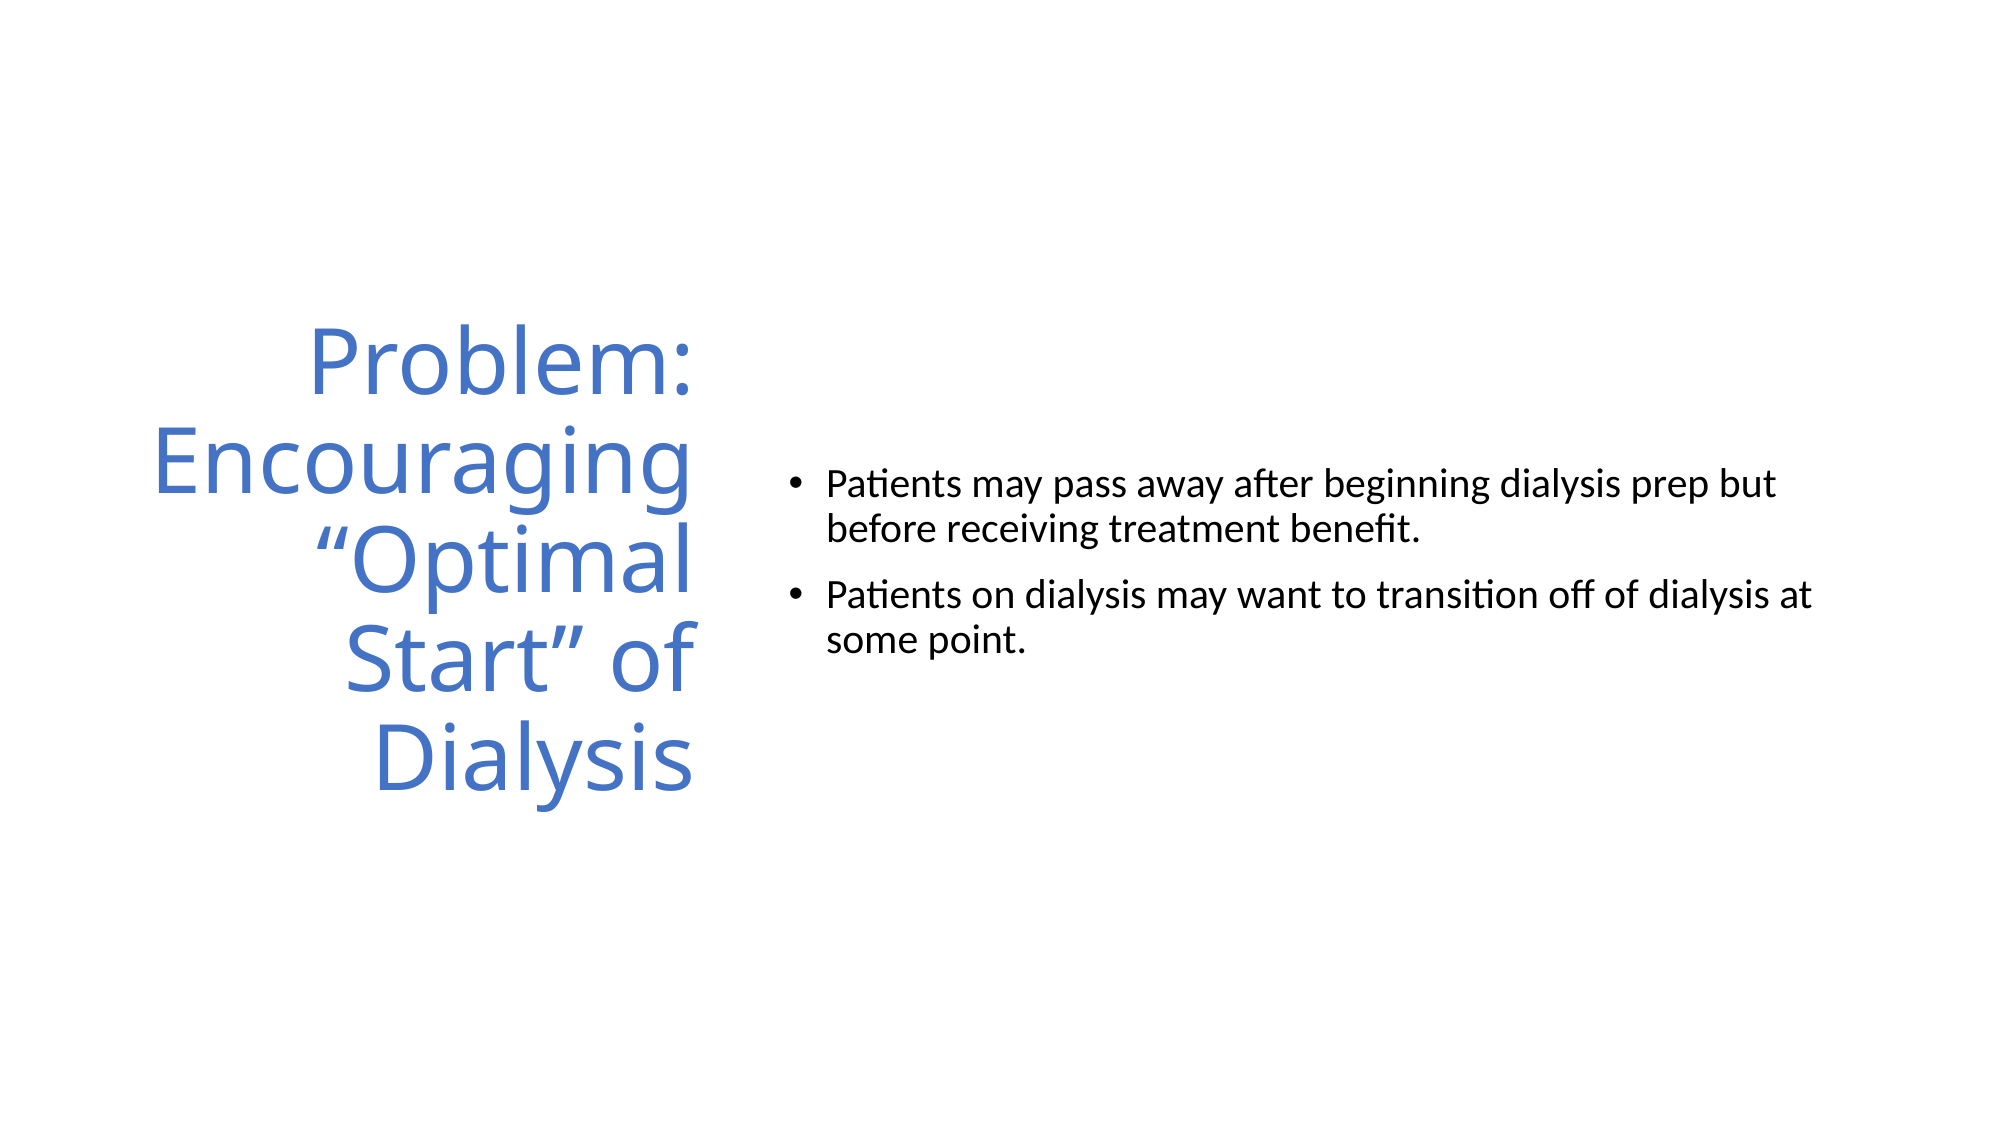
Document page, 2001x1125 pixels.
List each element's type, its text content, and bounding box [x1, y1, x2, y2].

title Problem: Encouraging “Optimal Start” of Dialysis [43, 158, 711, 967]
list Patients may pass away after beginning dialysis prep but before receiving treatment benefit. Patients on dialysis may want to transition off of dialysis at some point. [773, 158, 1863, 967]
